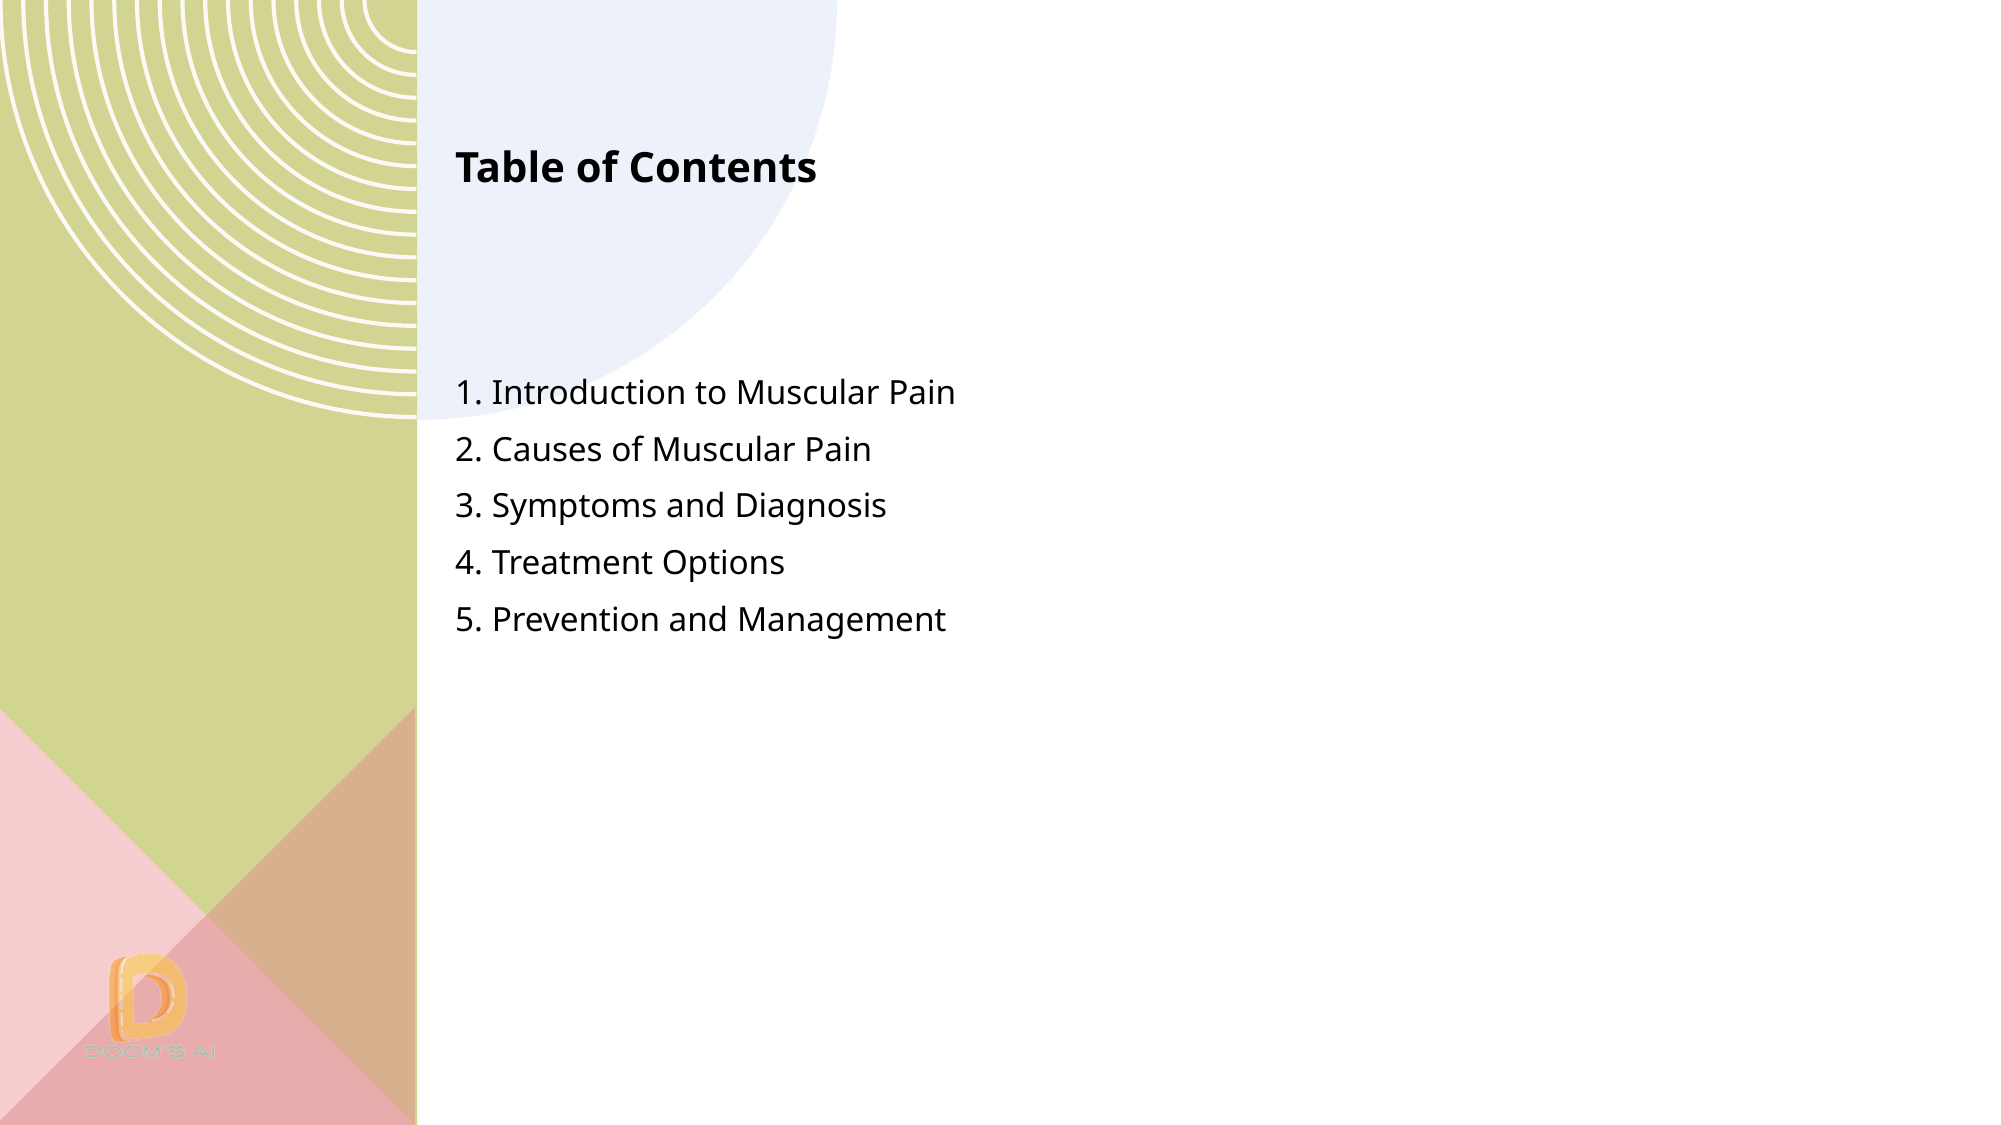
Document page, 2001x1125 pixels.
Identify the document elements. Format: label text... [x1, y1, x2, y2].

picture [74, 944, 225, 1063]
list 1. Introduction to Muscular Pain 2. Causes of Muscular Pain 3. Symptoms and Diagnosis 4. Treatment Options 5. Prevention and Management [440, 277, 1338, 951]
title Table of Contents [440, 59, 1863, 278]
